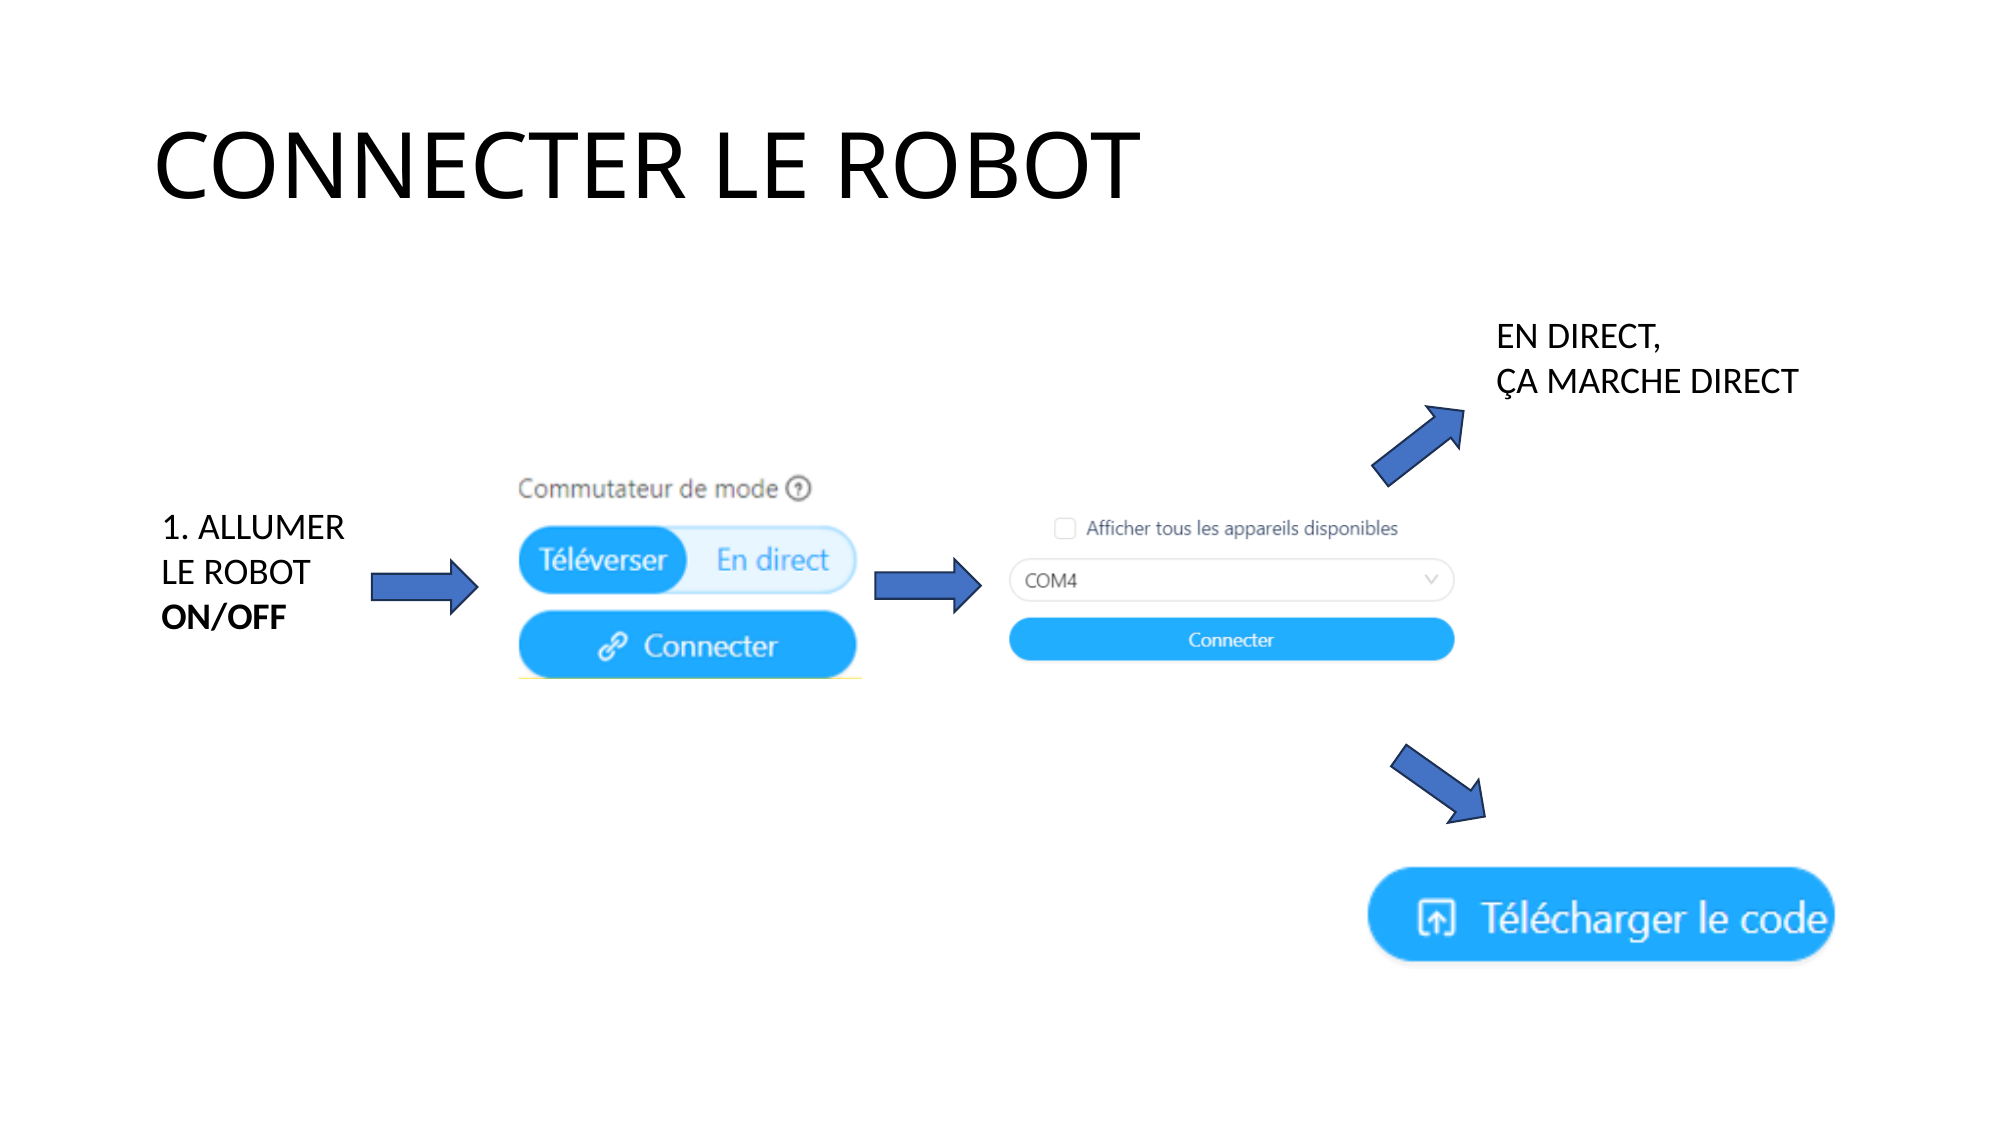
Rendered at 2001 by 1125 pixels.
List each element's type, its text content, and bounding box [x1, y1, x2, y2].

text_box EN DIRECT, ÇA MARCHE DIRECT [1481, 303, 1815, 408]
picture [1350, 856, 1847, 969]
text_box [1389, 743, 1486, 825]
picture [1005, 510, 1459, 664]
text_box [874, 556, 983, 615]
text_box 1. ALLUMER LE ROBOT ON/OFF [146, 494, 361, 645]
title CONNECTER LE ROBOT [137, 59, 1863, 278]
text_box [370, 558, 479, 616]
picture [518, 461, 862, 679]
text_box [1370, 405, 1465, 488]
